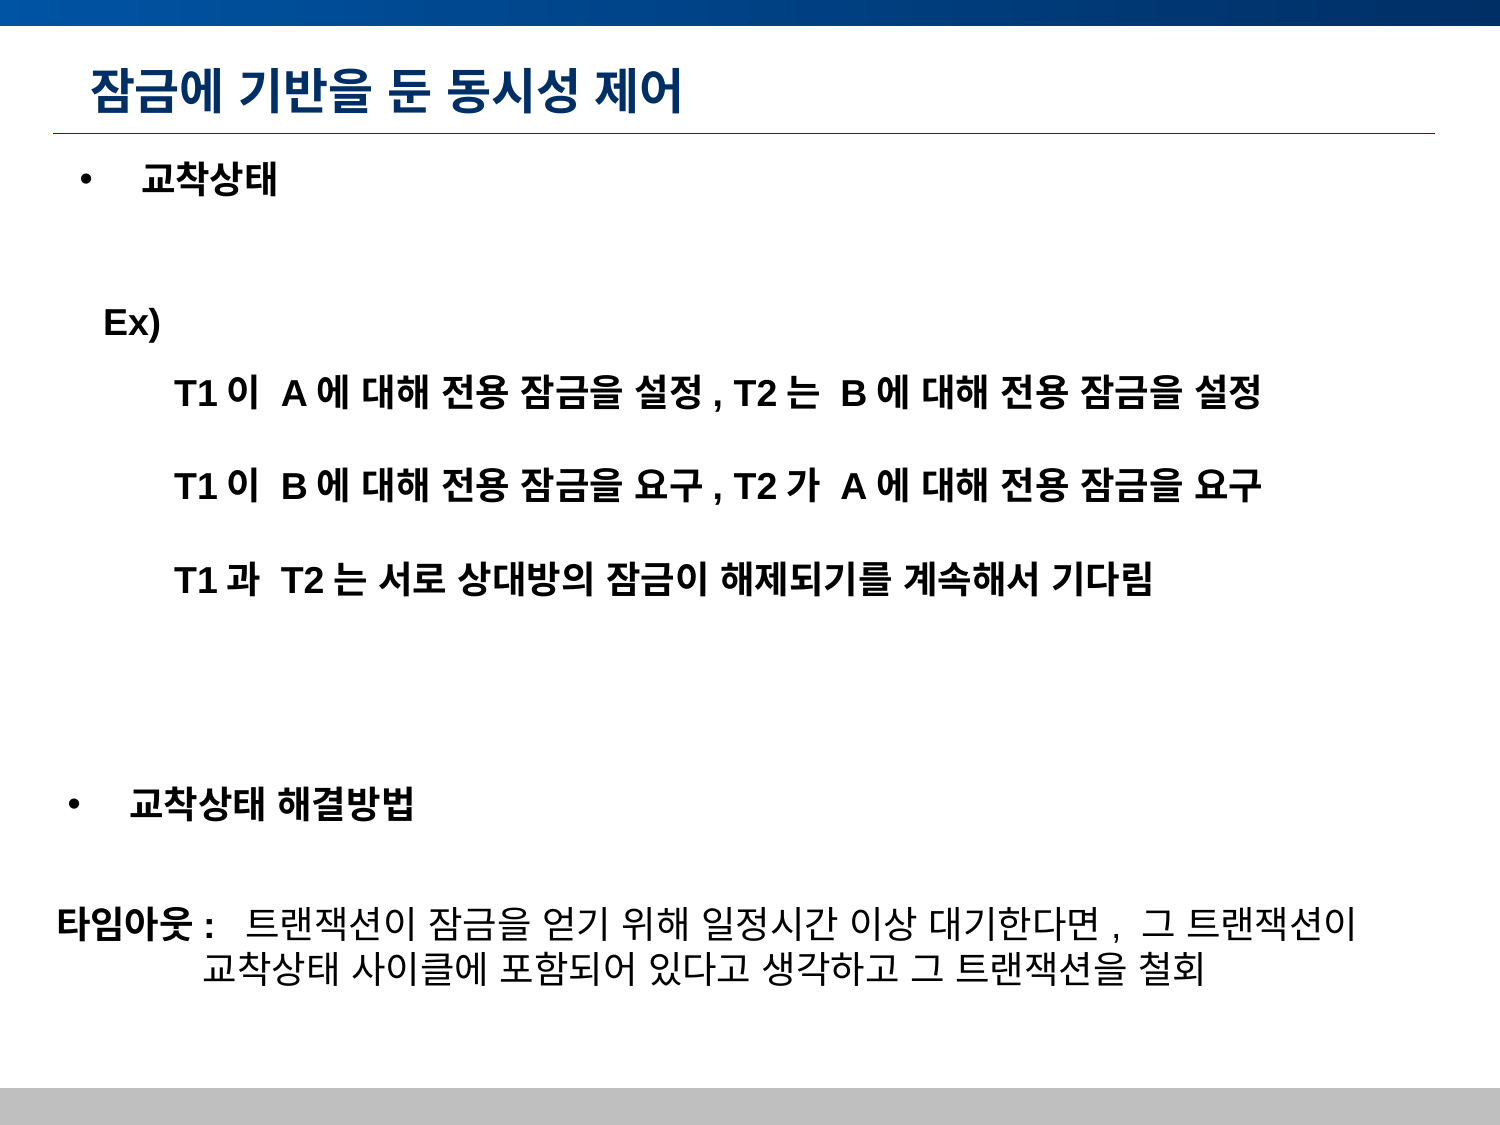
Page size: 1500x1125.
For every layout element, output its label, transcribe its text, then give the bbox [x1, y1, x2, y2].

text_box 타임아웃: 트랜잭션이 잠금을 얻기 위해 일정시간 이상 대기한다면, 그 트랜잭션이 교착상태 사이클에 포함되어 있다고 생각하고 그 트랜잭션을 철회 [41, 893, 1477, 999]
text_box 교착상태 해결방법 [53, 773, 963, 834]
text_box 교착상태 [64, 148, 975, 209]
text_box T1과 T2는 서로 상대방의 잠금이 해제되기를 계속해서 기다림 [159, 549, 1471, 609]
text_box T1이 A에 대해 전용 잠금을 설정, T2는 B에 대해 전용 잠금을 설정 [159, 361, 1471, 422]
text_box Ex) [88, 290, 207, 351]
text_box T1이 B에 대해 전용 잠금을 요구, T2가 A에 대해 전용 잠금을 요구 [159, 454, 1471, 515]
title 잠금에 기반을 둔 동시성 제어 [75, 45, 1425, 132]
